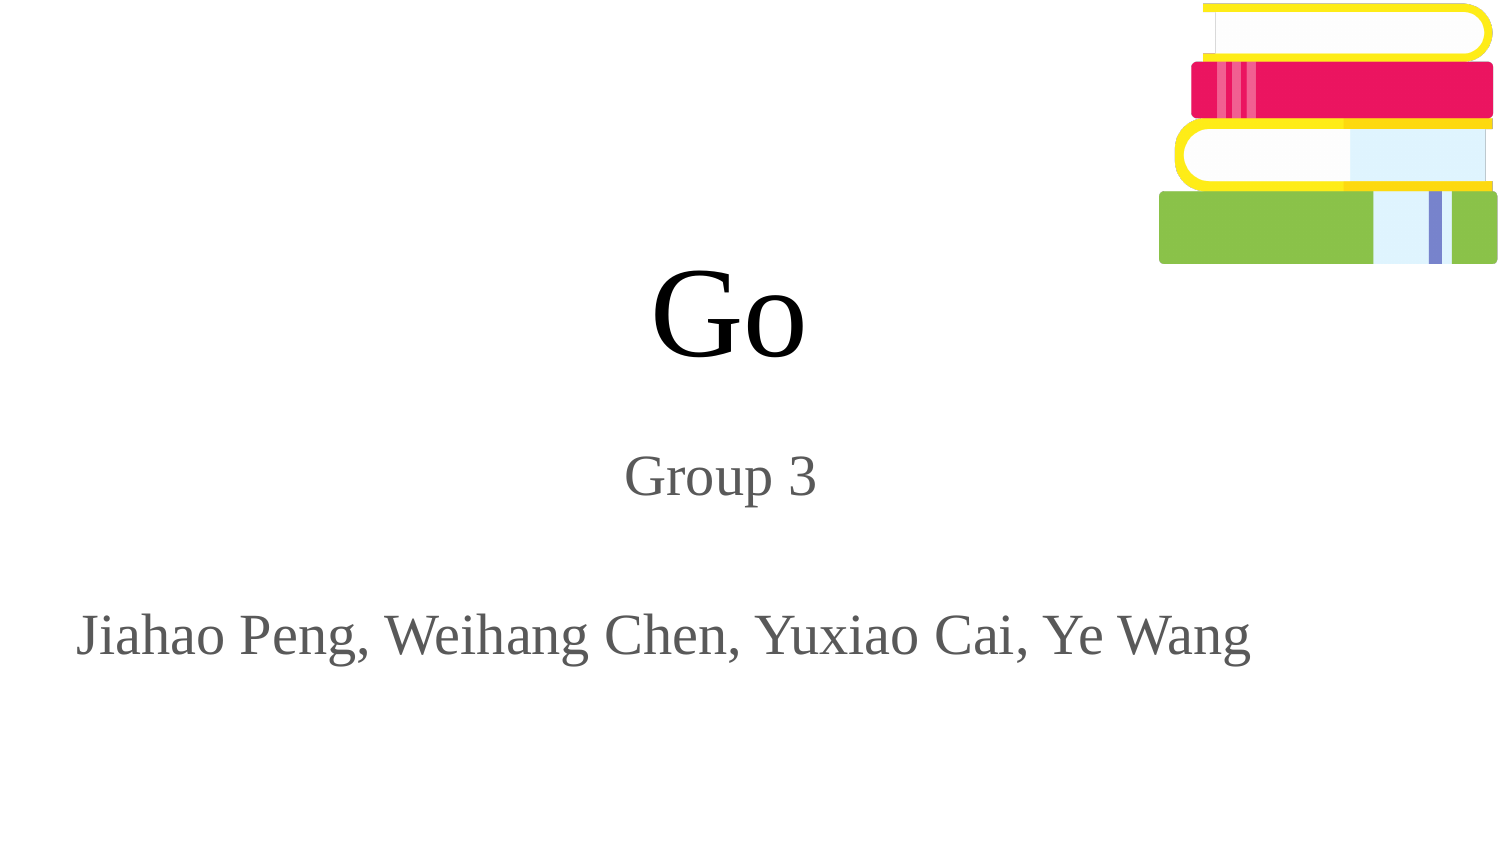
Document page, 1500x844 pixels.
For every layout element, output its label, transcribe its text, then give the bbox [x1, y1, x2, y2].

picture [1159, 0, 1500, 265]
title Go [30, 60, 1429, 398]
text_box Group 3 [543, 421, 957, 522]
subtitle Jiahao Peng, Weihang Chen, Yuxiao Cai, Ye Wang [61, 581, 1460, 712]
